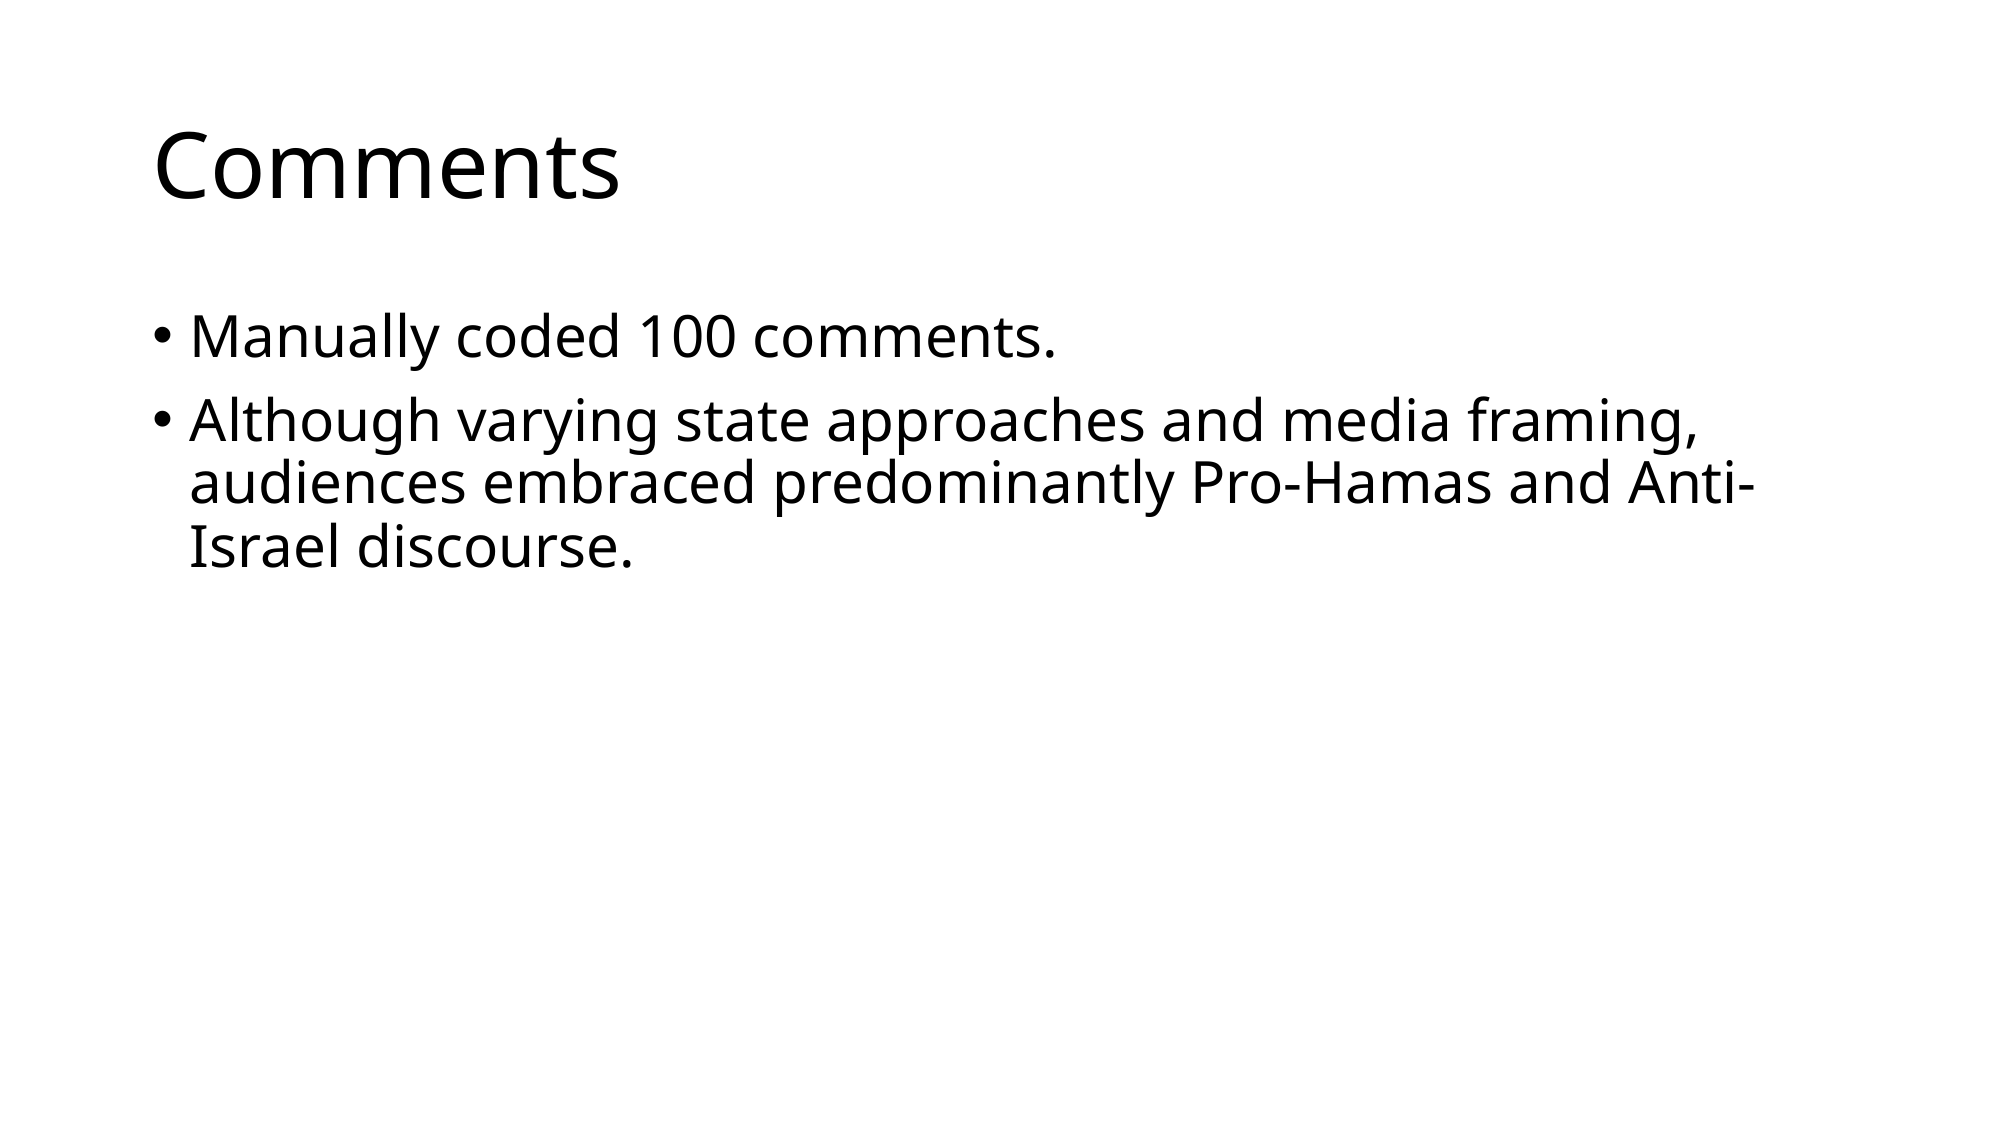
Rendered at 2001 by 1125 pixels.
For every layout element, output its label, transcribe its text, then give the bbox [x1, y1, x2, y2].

list Manually coded 100 comments. Although varying state approaches and media framing, audiences embraced predominantly Pro-Hamas and Anti-Israel discourse. [137, 299, 1863, 1014]
title Comments [137, 59, 1863, 278]
